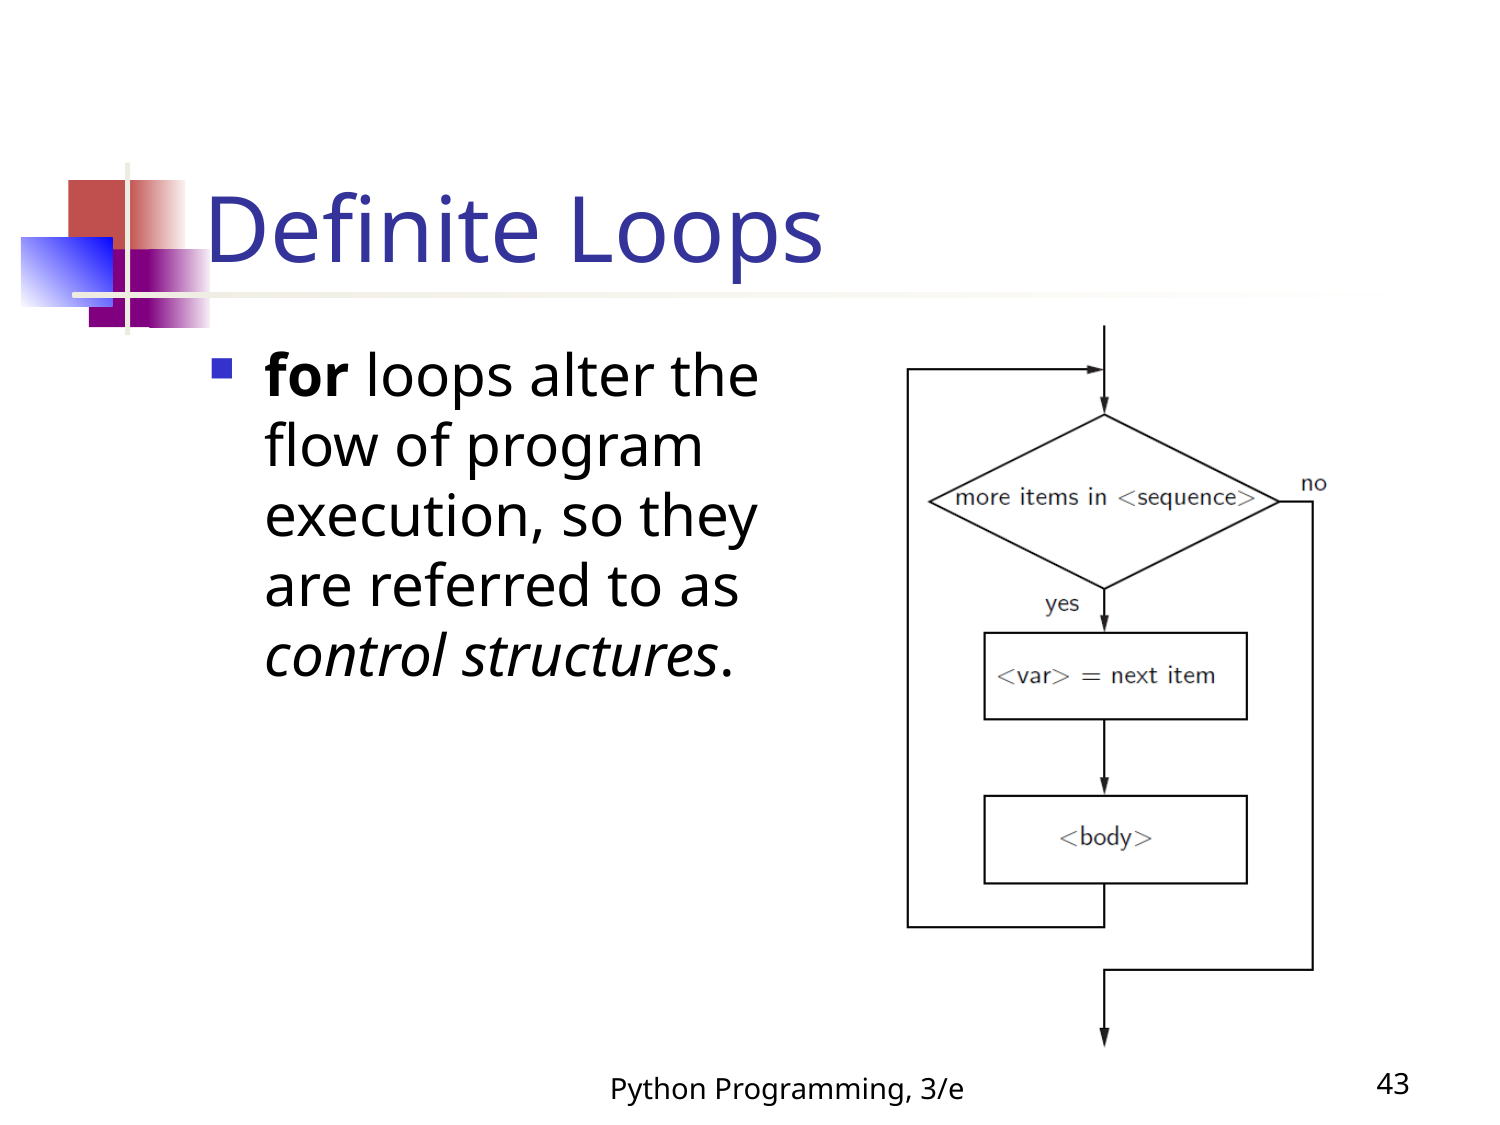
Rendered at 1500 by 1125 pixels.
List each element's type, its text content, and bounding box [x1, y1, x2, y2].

text_box 43 [1112, 1037, 1425, 1113]
text_box Definite Loops [188, 101, 1467, 289]
text_box Python Programming, 3/e [549, 1037, 1025, 1113]
picture [887, 320, 1338, 1065]
text_box for loops alter the flow of program execution, so they are referred to as control structures. [193, 331, 819, 1006]
